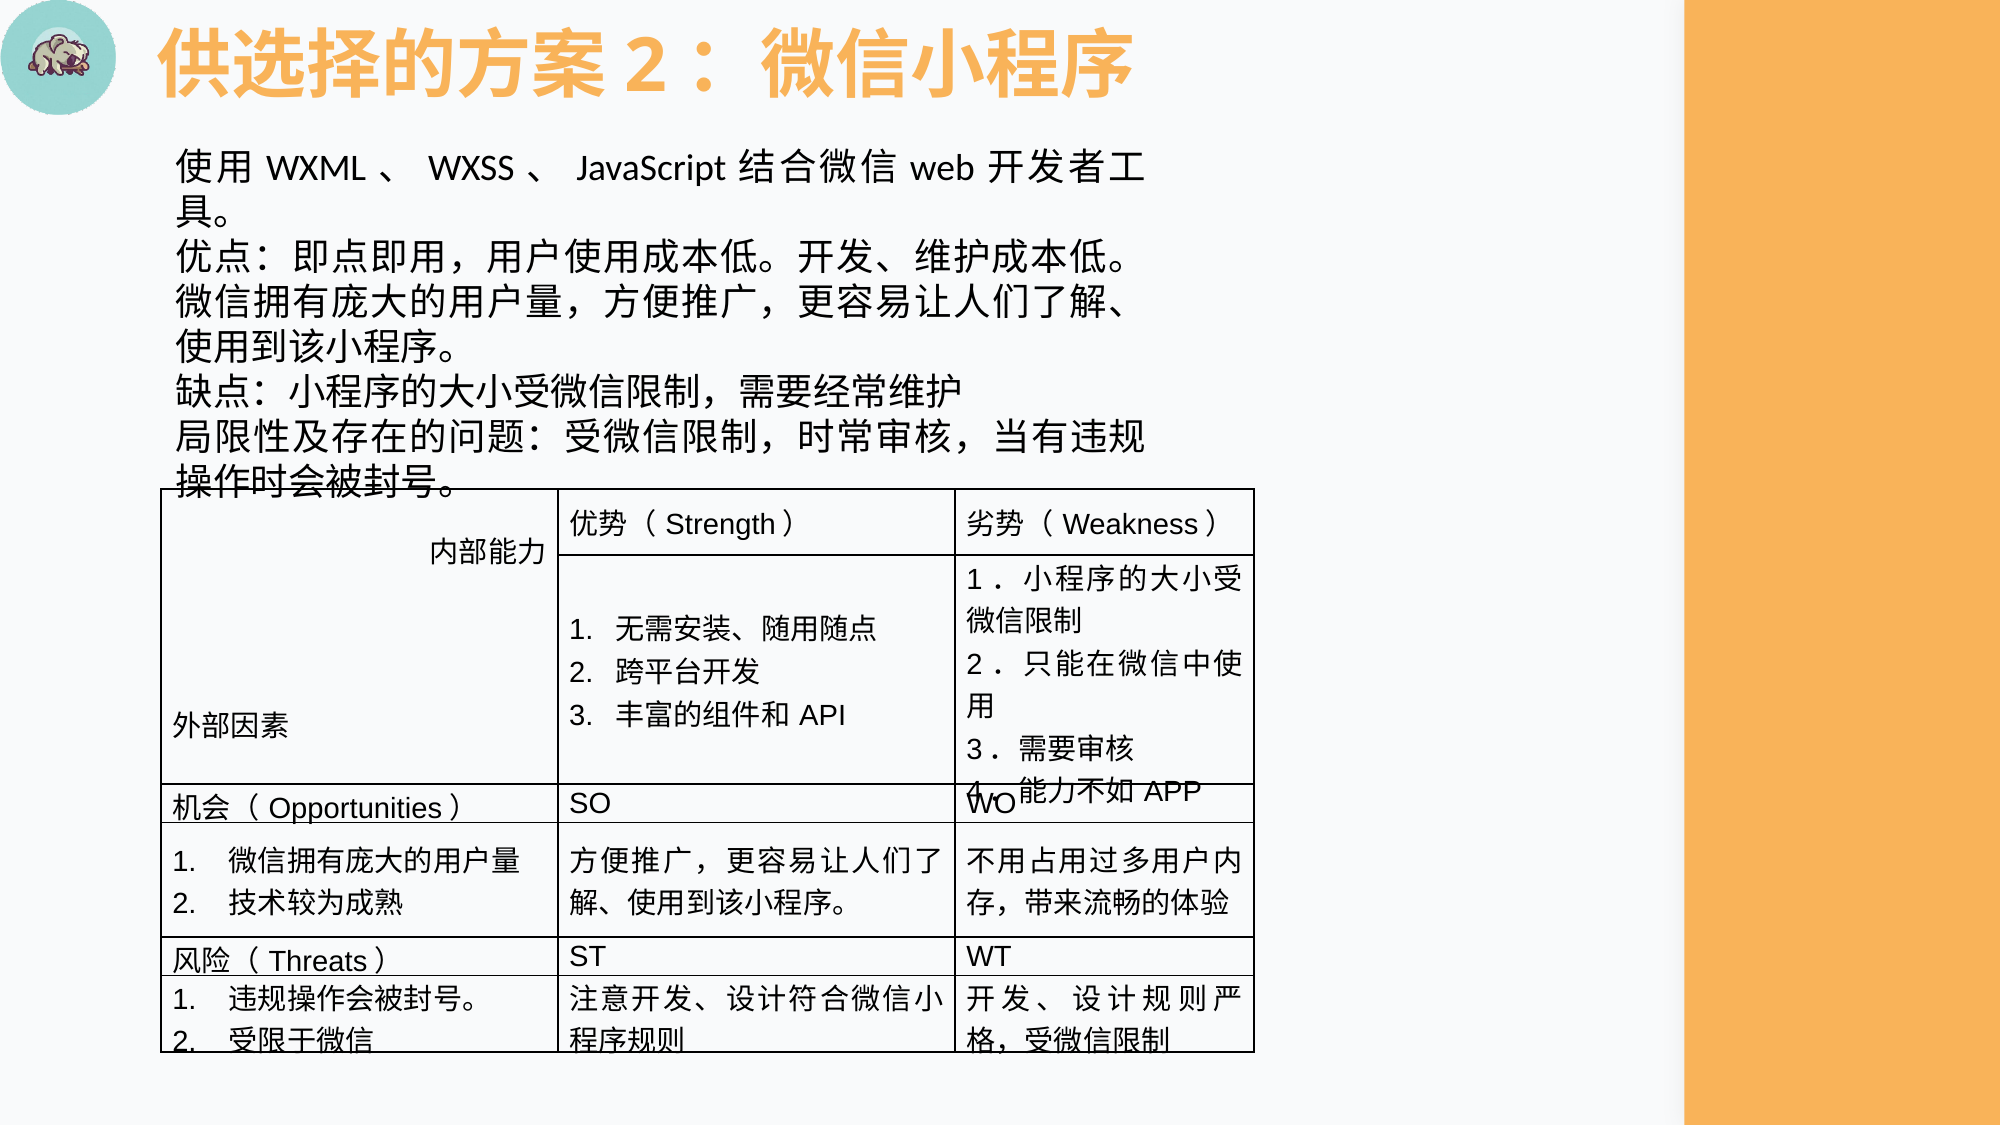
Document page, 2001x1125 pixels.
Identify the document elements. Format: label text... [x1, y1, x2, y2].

table_cell 违规操作会被封号。 受限于微信 [162, 976, 557, 1051]
table_header 内部能力 外部因素 [162, 490, 557, 783]
text_box 使用WXML、WXSS、JavaScript结合微信web开发者工具。 优点：即点即用，用户使用成本低。开发、维护成本低。微信拥有庞大的用户量，方便推广，更容易让人们了解、使用到该小程序。 缺点：小程序的大小受微信限制，需要经常维护 局限性及存在的问题：受微信限制，时常审核，当有违规操作时会被封号。 [161, 135, 1161, 488]
table_cell 不用占用过多用户内存，带来流畅的体验 [956, 823, 1253, 936]
text_box 供选择的方案2：微信小程序 [149, 9, 1144, 114]
table_cell 机会（Opportunities） [162, 785, 557, 822]
table_cell WO [956, 785, 1253, 822]
table_cell 注意开发、设计符合微信小程序规则 [559, 976, 954, 1051]
table_cell SO [559, 785, 954, 822]
table_cell 方便推广，更容易让人们了解、使用到该小程序。 [559, 823, 954, 936]
table_cell ST [559, 938, 954, 975]
table_cell 1．小程序的大小受微信限制 2．只能在微信中使用 3．需要审核 4．能力不如APP [956, 556, 1253, 783]
picture [0, 0, 116, 116]
table_header 优势（Strength） [559, 490, 954, 554]
table_cell 1. 无需安装、随用随点 2. 跨平台开发 3. 丰富的组件和API [559, 556, 954, 783]
table_cell 微信拥有庞大的用户量 技术较为成熟 [162, 823, 557, 936]
table_cell 风险（Threats） [162, 938, 557, 975]
table_header 劣势（Weakness） [956, 490, 1253, 554]
text_box [1684, 0, 2000, 1125]
table_cell WT [956, 938, 1253, 975]
table_cell 开发、设计规则严格，受微信限制 [956, 976, 1253, 1051]
